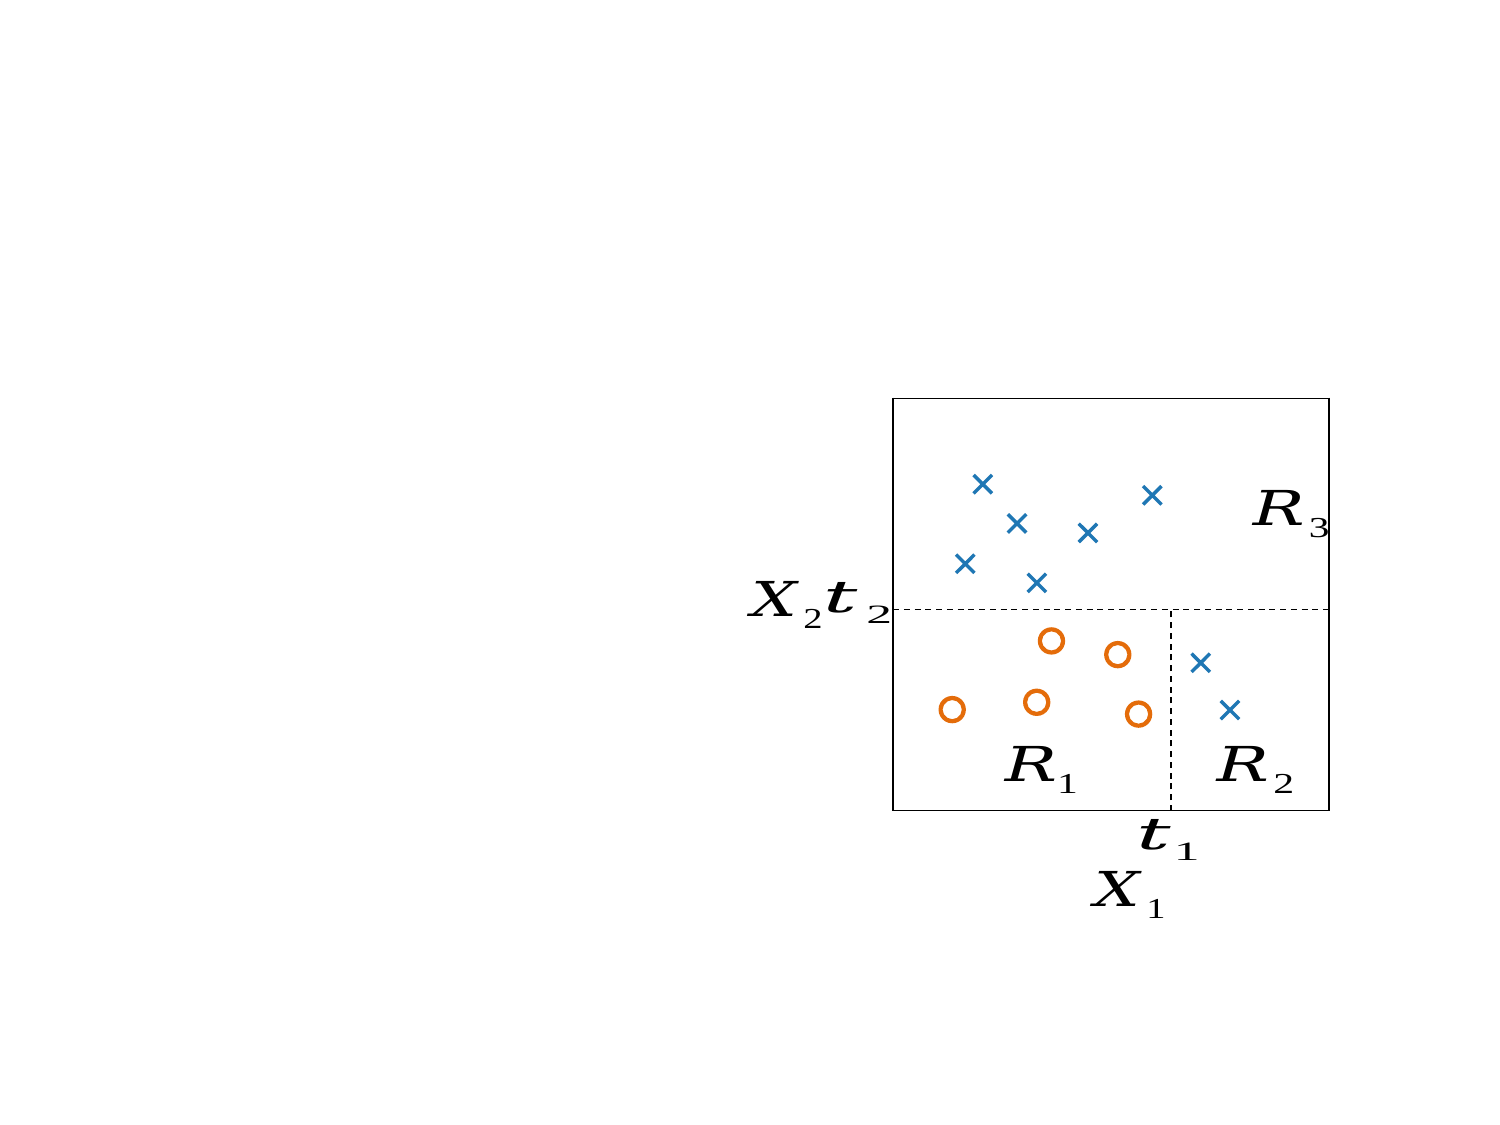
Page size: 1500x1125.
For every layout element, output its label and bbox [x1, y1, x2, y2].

text_box [1188, 650, 1214, 676]
text_box [1024, 570, 1050, 596]
text_box [1075, 520, 1101, 546]
text_box [1004, 510, 1030, 536]
text_box [1020, 686, 1053, 719]
text_box [1122, 698, 1155, 730]
text_box [1035, 625, 1068, 657]
text_box [970, 471, 996, 497]
text_box [952, 551, 978, 577]
text_box [1139, 482, 1165, 508]
text_box [936, 693, 968, 726]
text_box [1217, 697, 1243, 723]
text_box [1102, 638, 1134, 671]
